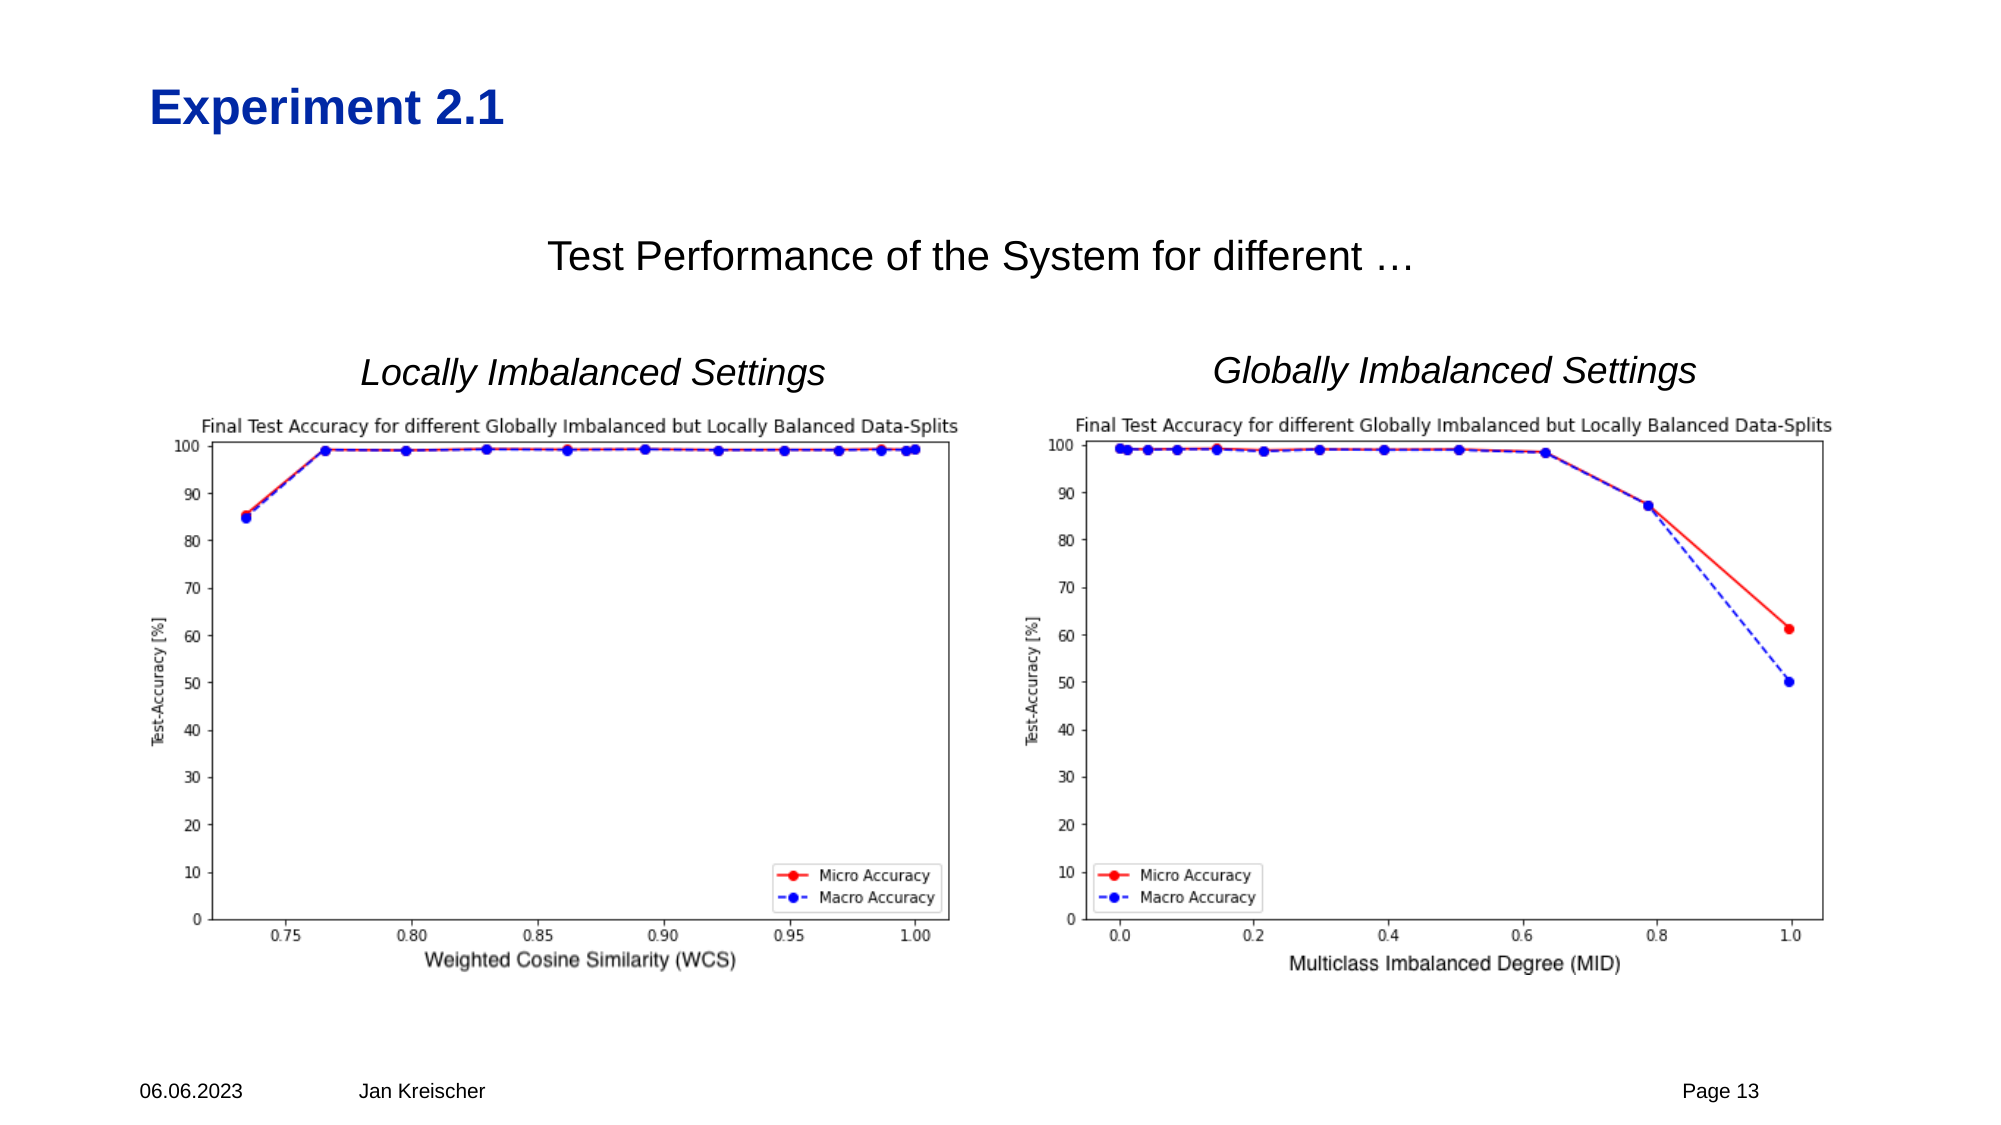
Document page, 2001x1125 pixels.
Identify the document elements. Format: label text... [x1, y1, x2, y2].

title Experiment 2.1 [149, 68, 1851, 169]
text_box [143, 332, 969, 975]
text_box Test Performance of the System for different … [532, 214, 1454, 295]
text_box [1017, 331, 1843, 975]
